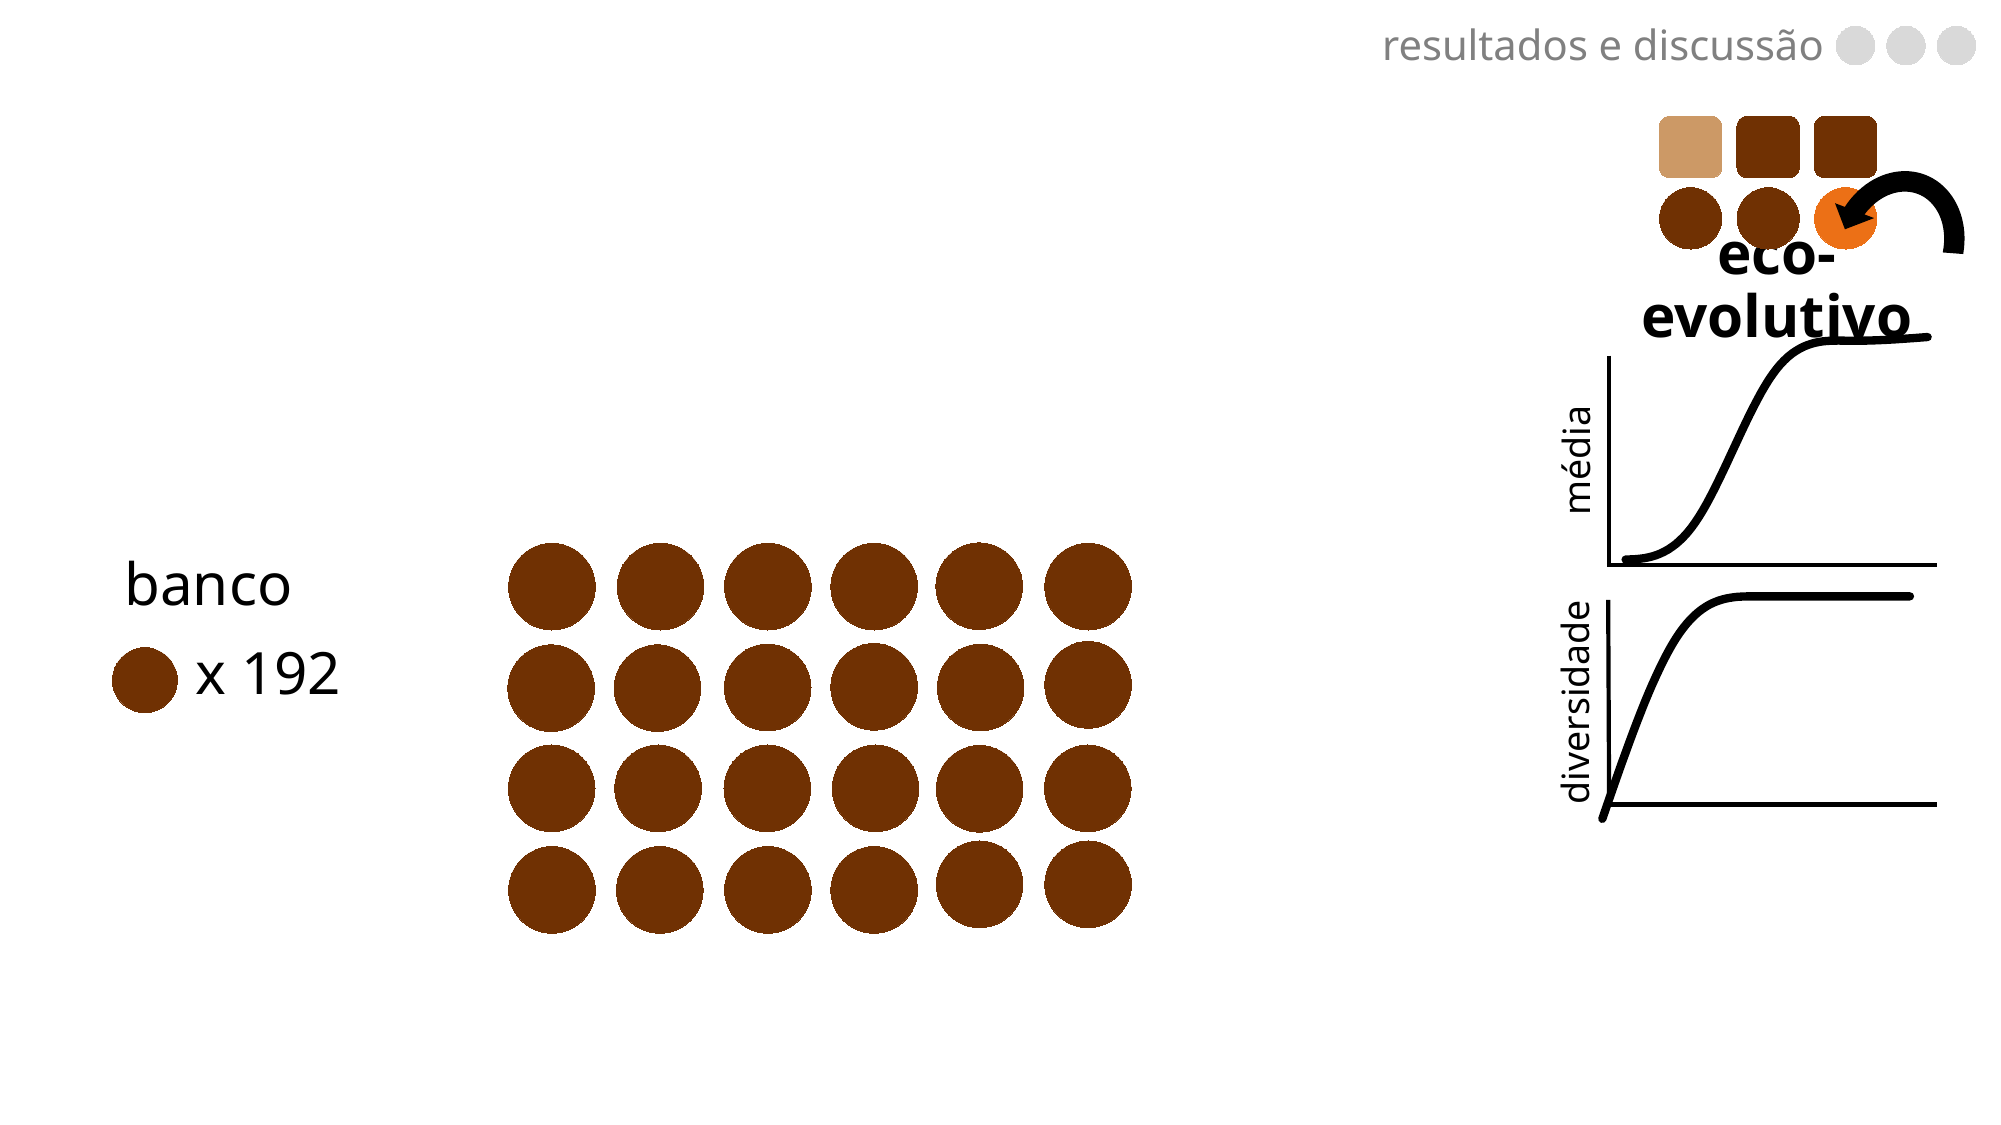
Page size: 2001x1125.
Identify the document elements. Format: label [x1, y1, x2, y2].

text_box [936, 840, 1023, 928]
text_box [508, 846, 596, 934]
text_box [830, 643, 918, 731]
text_box [937, 644, 1024, 731]
text_box [614, 744, 702, 832]
text_box [1044, 840, 1132, 928]
chart [1555, 294, 1975, 825]
text_box [1166, 11, 1976, 83]
text_box [1044, 744, 1132, 832]
text_box [508, 543, 596, 631]
text_box [1044, 641, 1132, 729]
text_box [1044, 543, 1132, 631]
text_box [1608, 599, 1938, 805]
text_box [614, 644, 701, 732]
text_box [936, 745, 1023, 833]
text_box [832, 744, 919, 832]
text_box [724, 846, 812, 934]
text_box [507, 644, 595, 732]
text_box [935, 542, 1023, 630]
text_box [724, 644, 812, 731]
text_box [617, 543, 704, 631]
text_box [723, 744, 811, 832]
text_box [616, 846, 704, 934]
text_box [1535, 116, 1985, 850]
text_box [724, 543, 812, 631]
text_box [0, 477, 476, 785]
text_box [508, 744, 596, 832]
text_box [830, 846, 918, 934]
text_box [830, 543, 918, 631]
